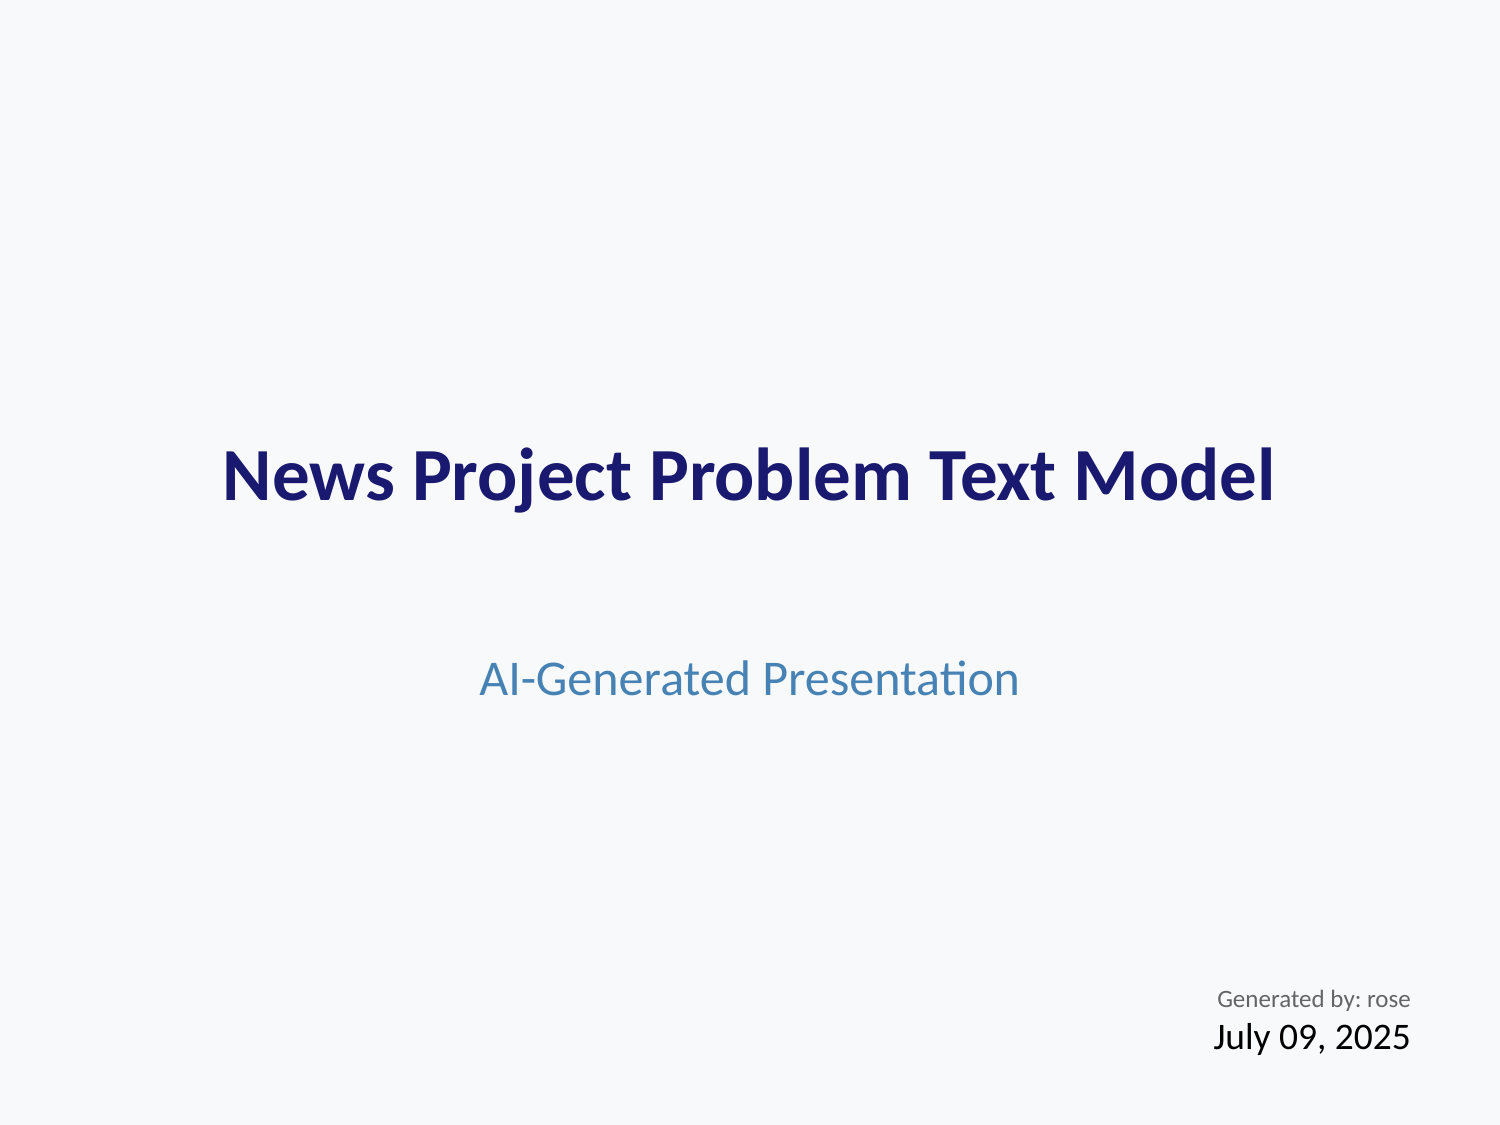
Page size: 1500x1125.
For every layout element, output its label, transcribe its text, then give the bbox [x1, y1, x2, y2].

subtitle AI-Generated Presentation [225, 637, 1275, 925]
text_box Generated by: rose July 09, 2025 [1198, 975, 1427, 1065]
title News Project Problem Text Model [112, 349, 1388, 591]
